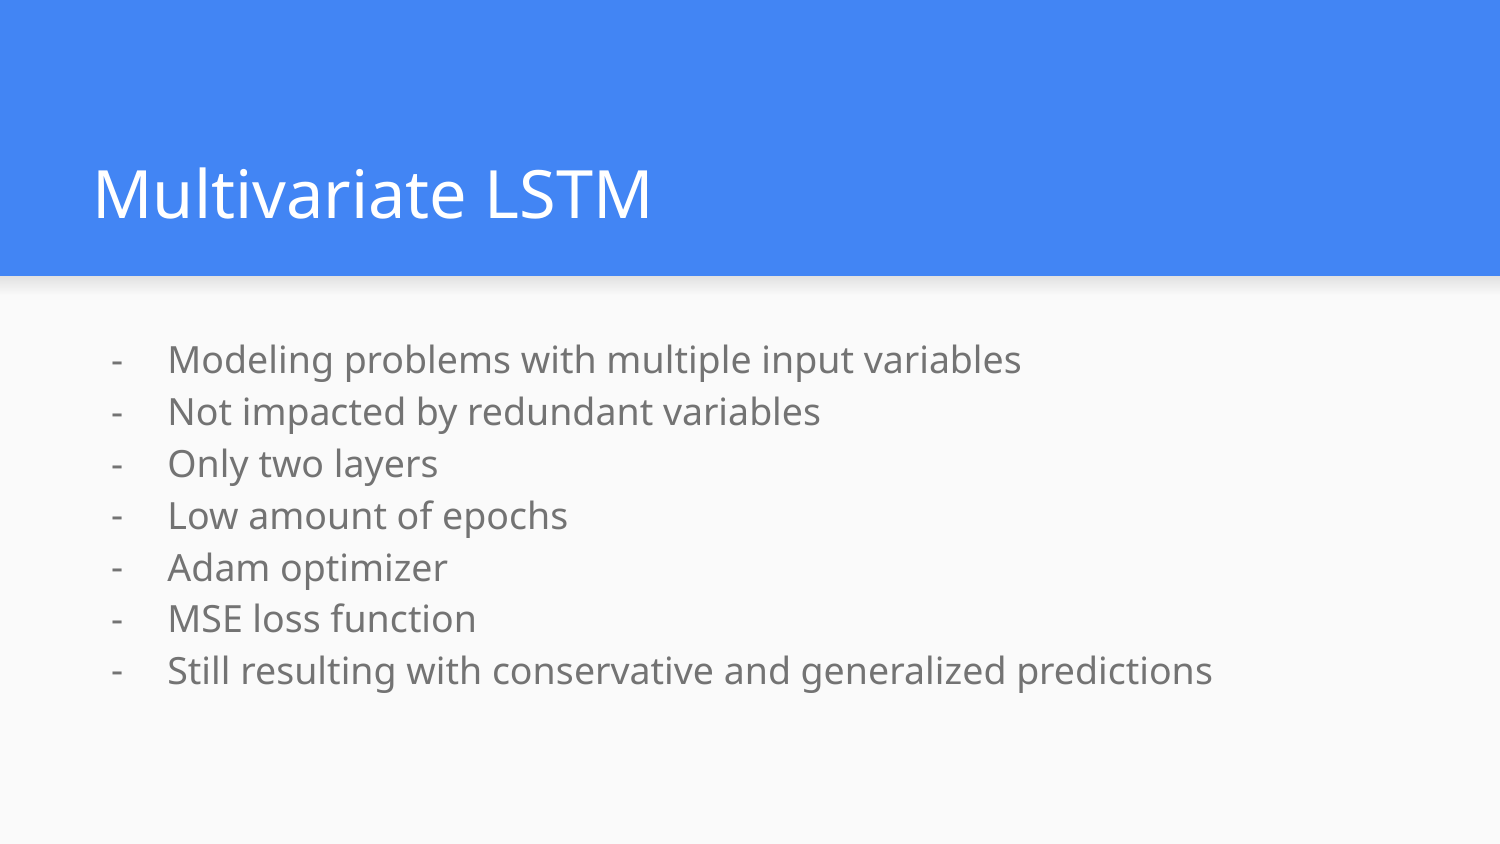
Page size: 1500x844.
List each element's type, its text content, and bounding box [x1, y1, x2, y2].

title Multivariate LSTM [77, 121, 1427, 248]
list Modeling problems with multiple input variables Not impacted by redundant variables Only two layers Low amount of epochs Adam optimizer MSE loss function Still resulting with conservative and generalized predictions [77, 314, 1427, 760]
